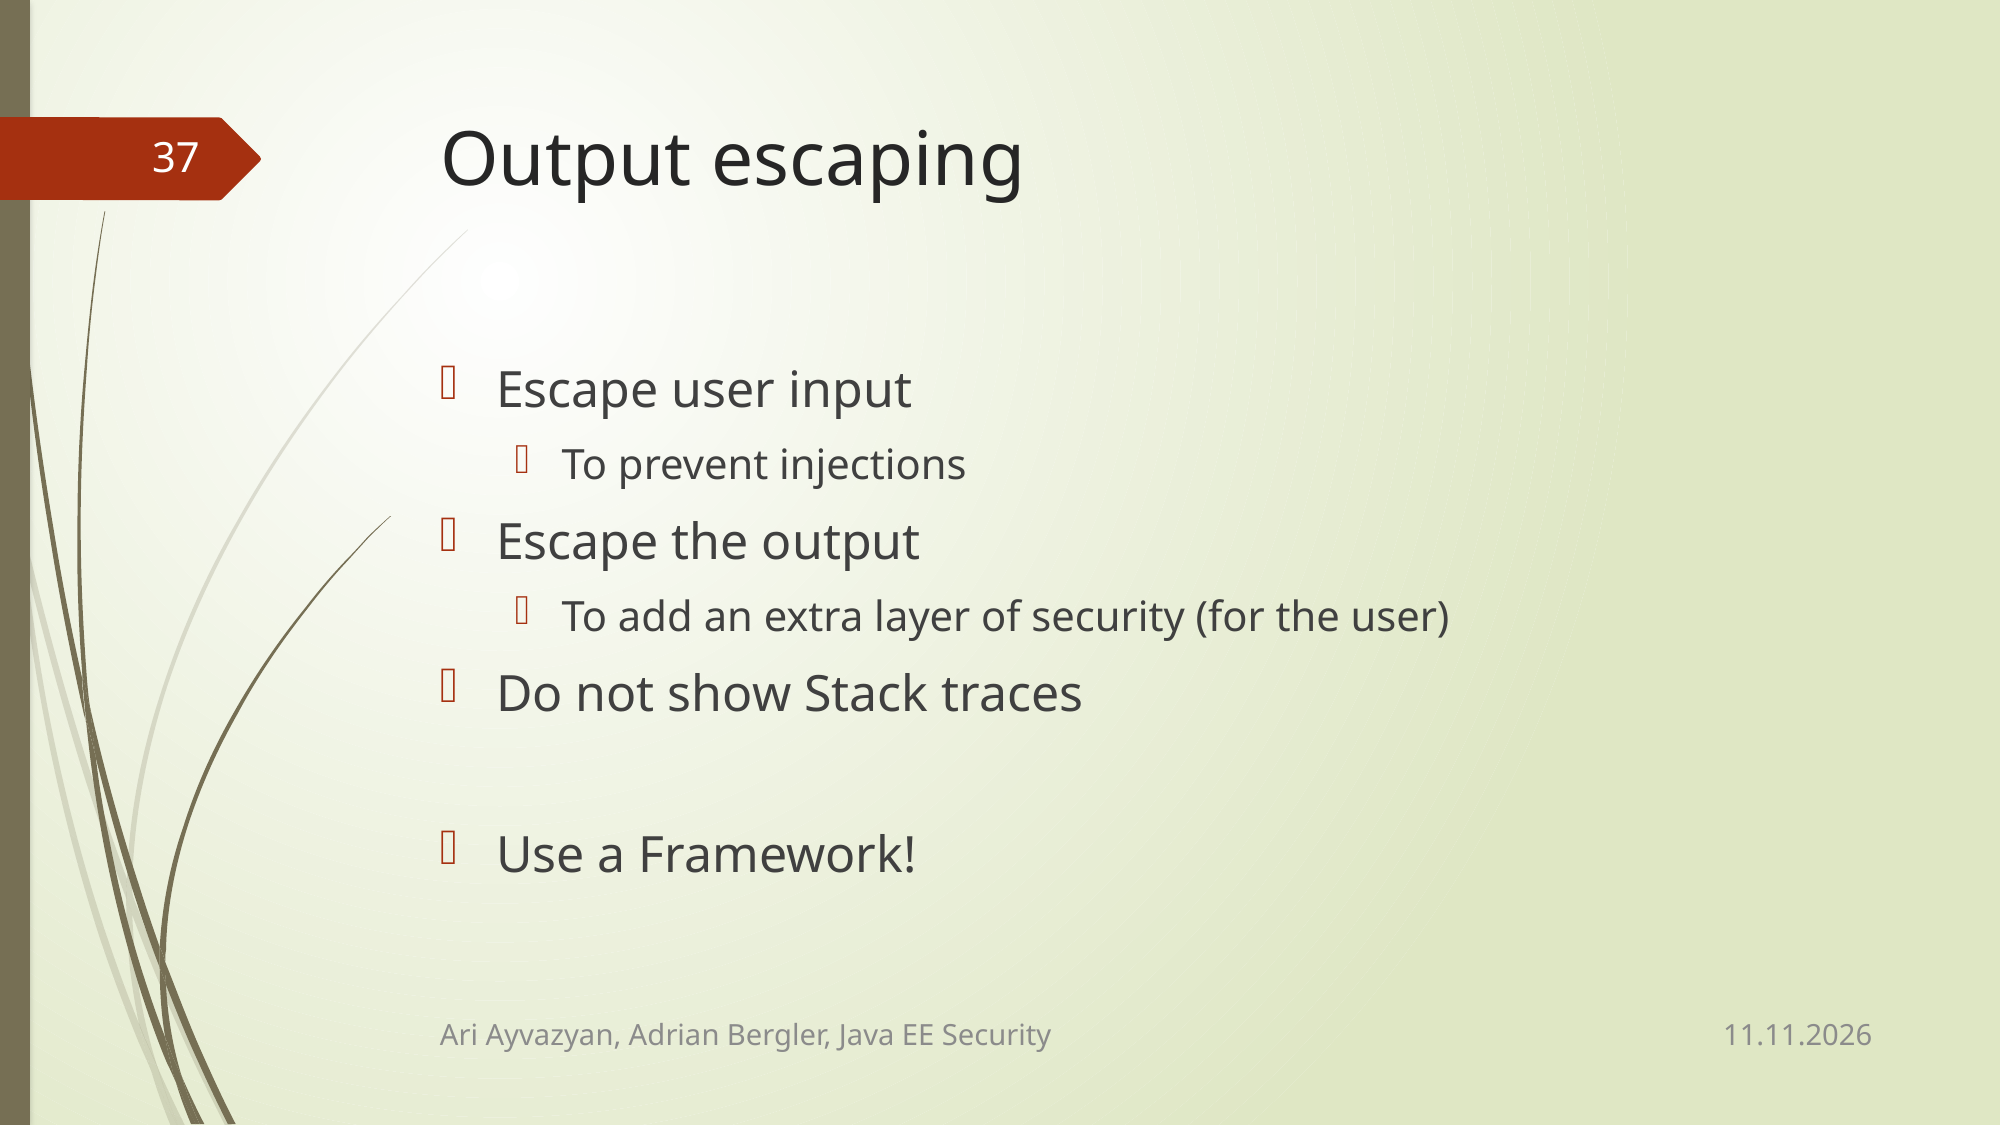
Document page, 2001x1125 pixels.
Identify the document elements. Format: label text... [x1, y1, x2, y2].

list Escape user input To prevent injections Escape the output To add an extra layer of security (for the user) Do not show Stack traces Use a Framework! [424, 350, 1888, 970]
footer Ari Ayvazyan, Adrian Bergler, Java EE Security [424, 1006, 1675, 1067]
title Output escaping [425, 102, 1888, 313]
slide_number 37 [87, 129, 216, 190]
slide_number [1699, 1005, 1888, 1067]
